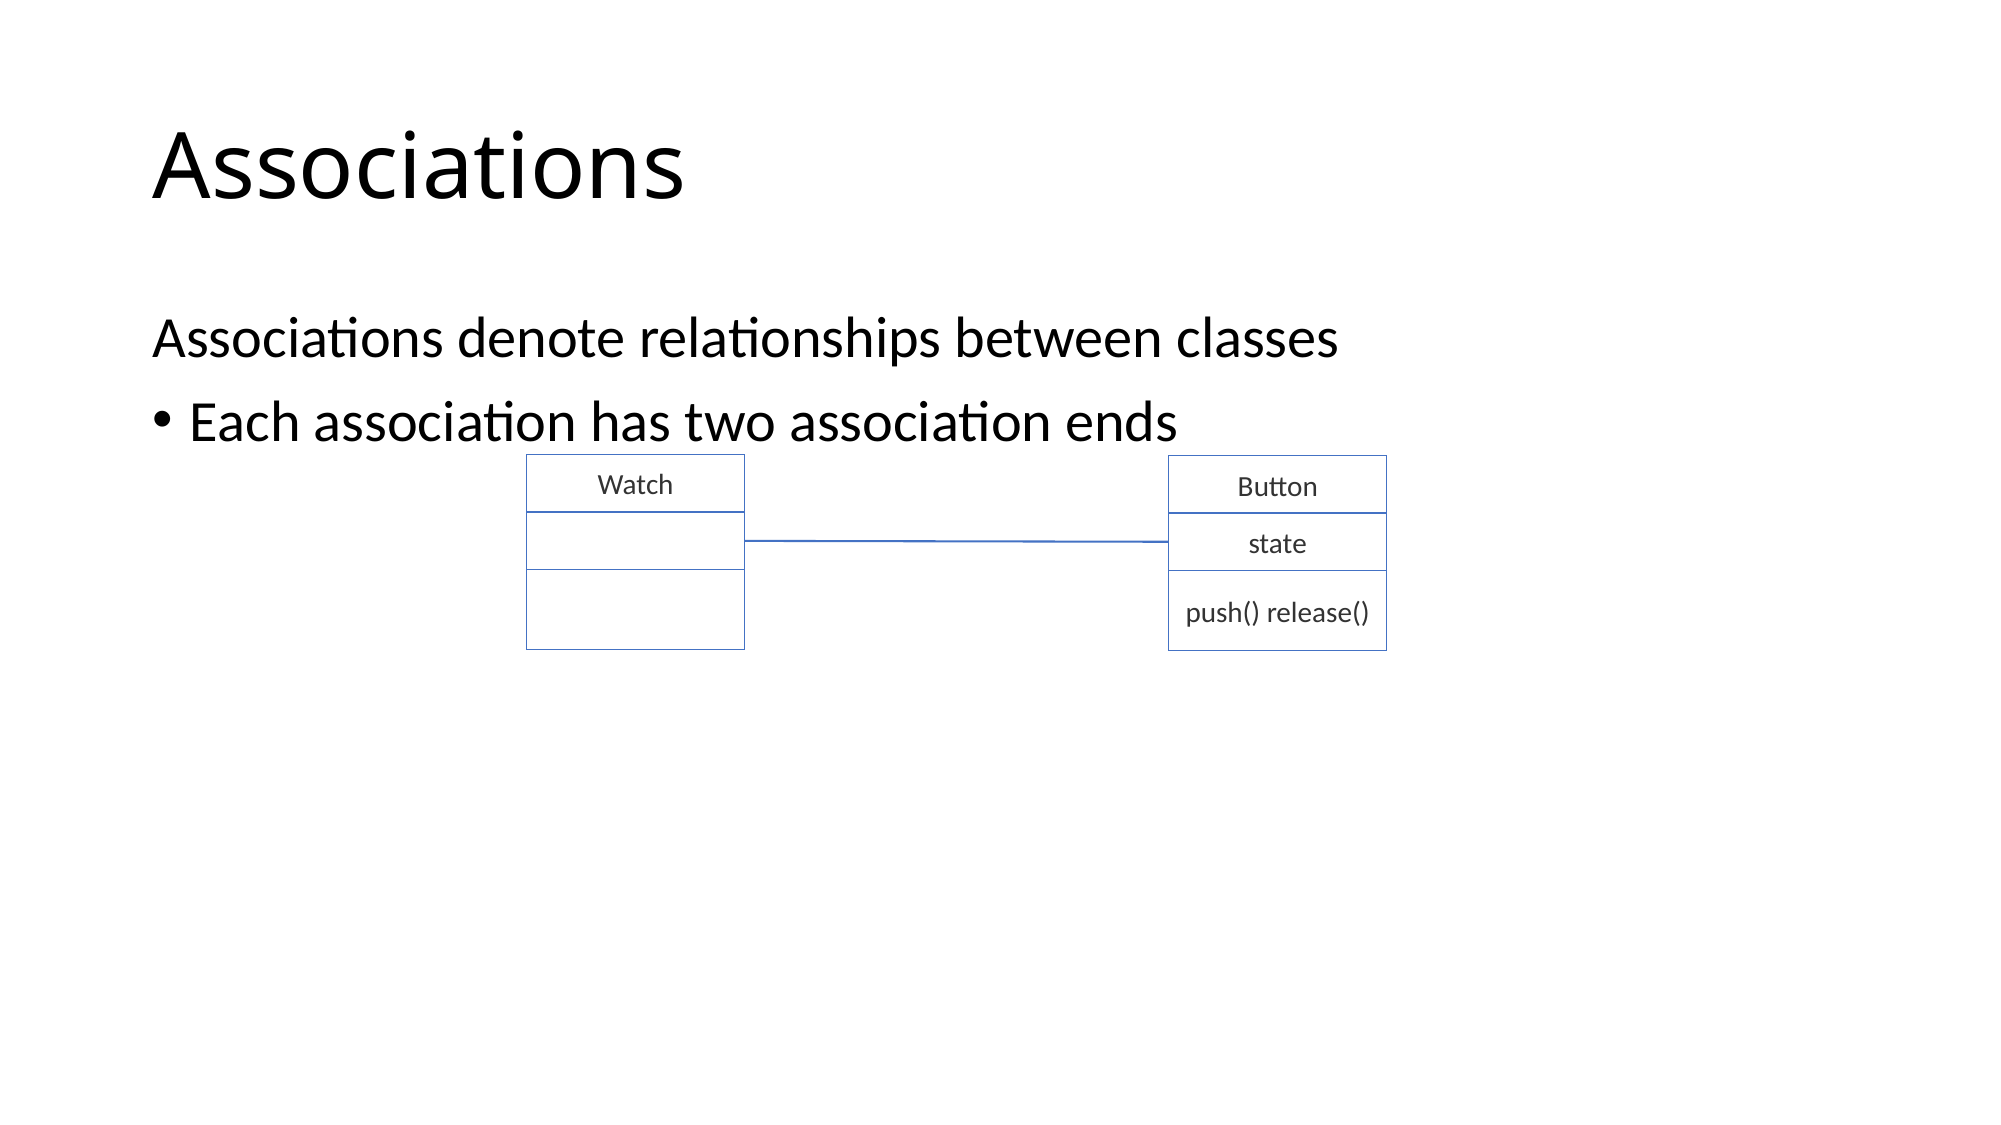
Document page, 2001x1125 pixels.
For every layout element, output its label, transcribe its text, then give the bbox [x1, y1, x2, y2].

title Associations [137, 59, 1863, 278]
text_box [526, 454, 1387, 651]
list Associations denote relationships between classes Each association has two association ends [137, 299, 1863, 1014]
